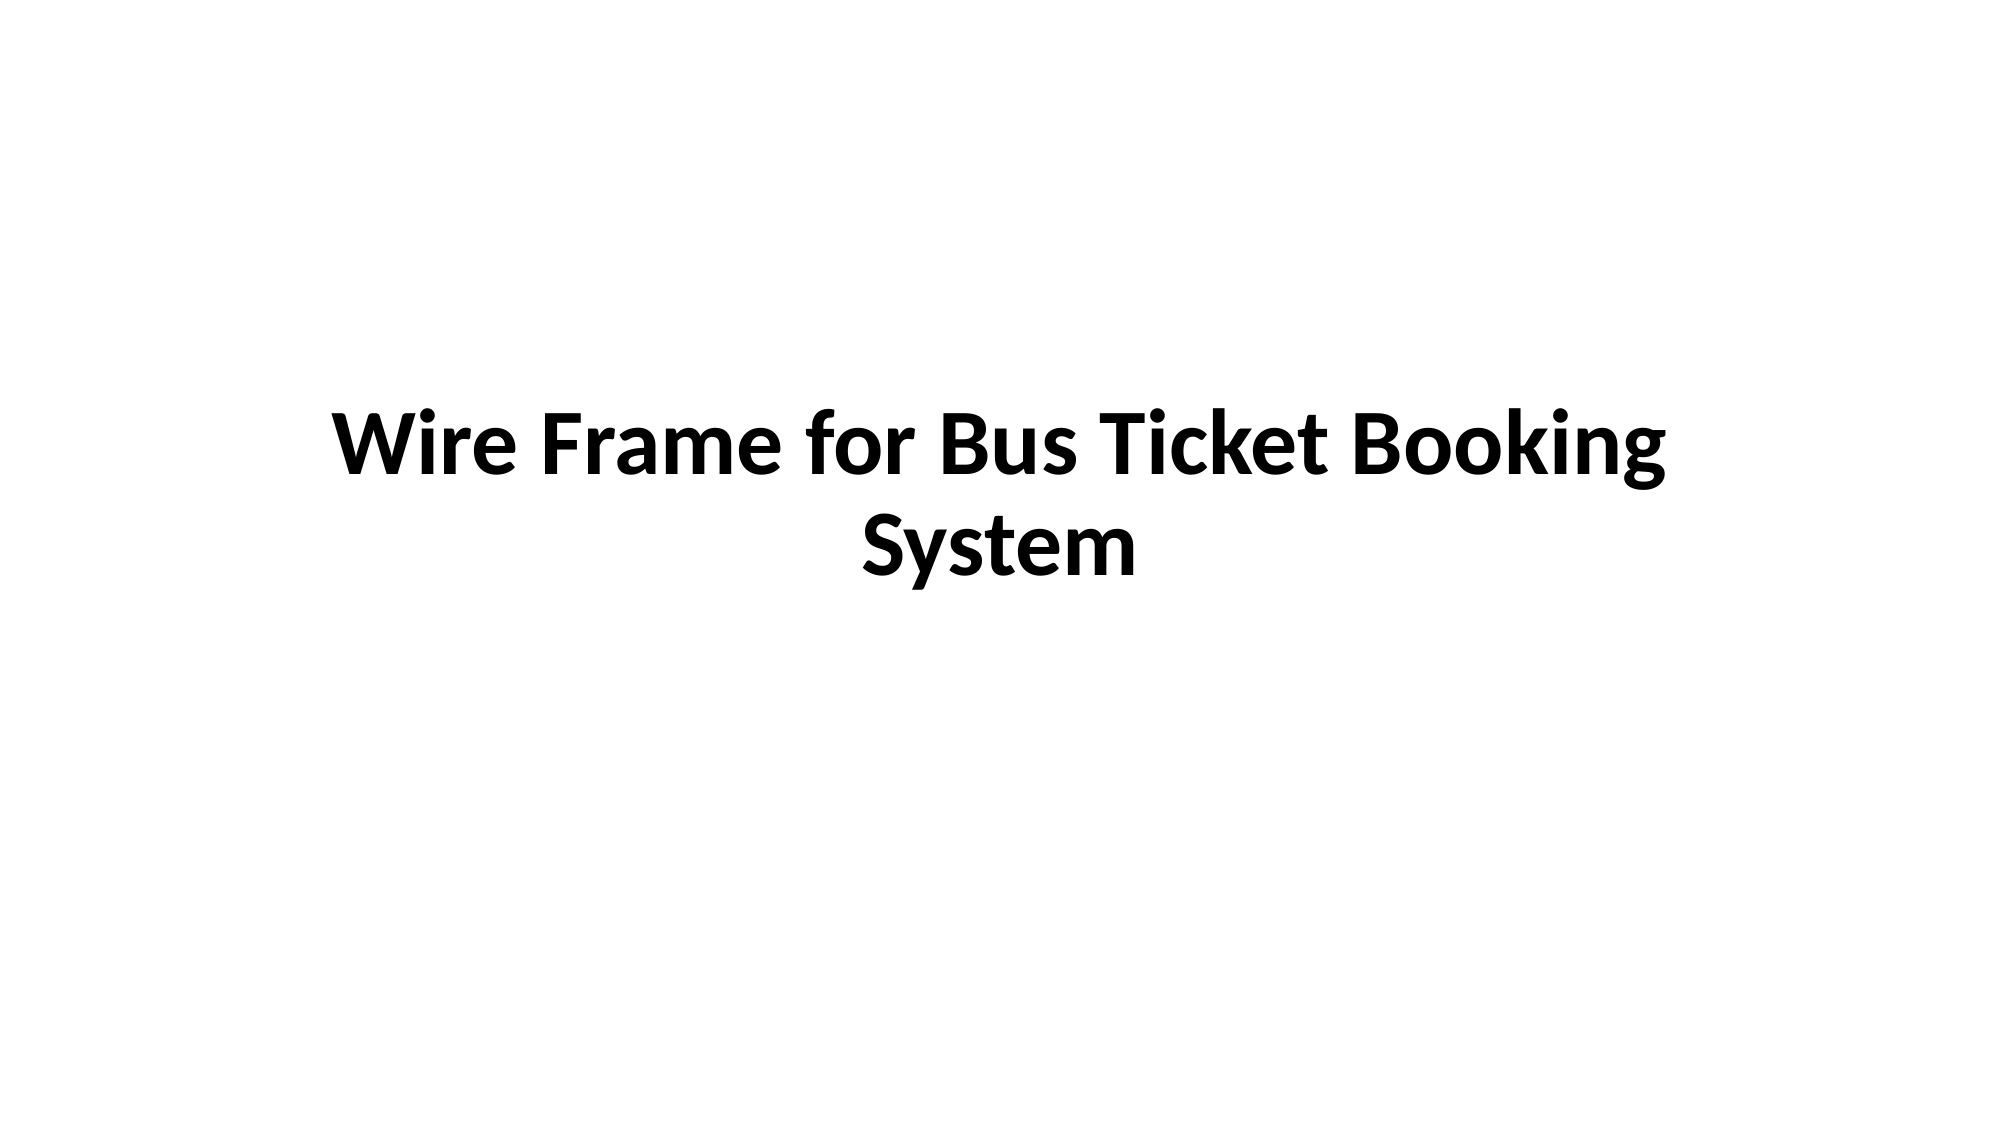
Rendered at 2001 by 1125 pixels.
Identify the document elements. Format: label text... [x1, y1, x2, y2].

title Wire Frame for Bus Ticket Booking System [249, 184, 1750, 649]
